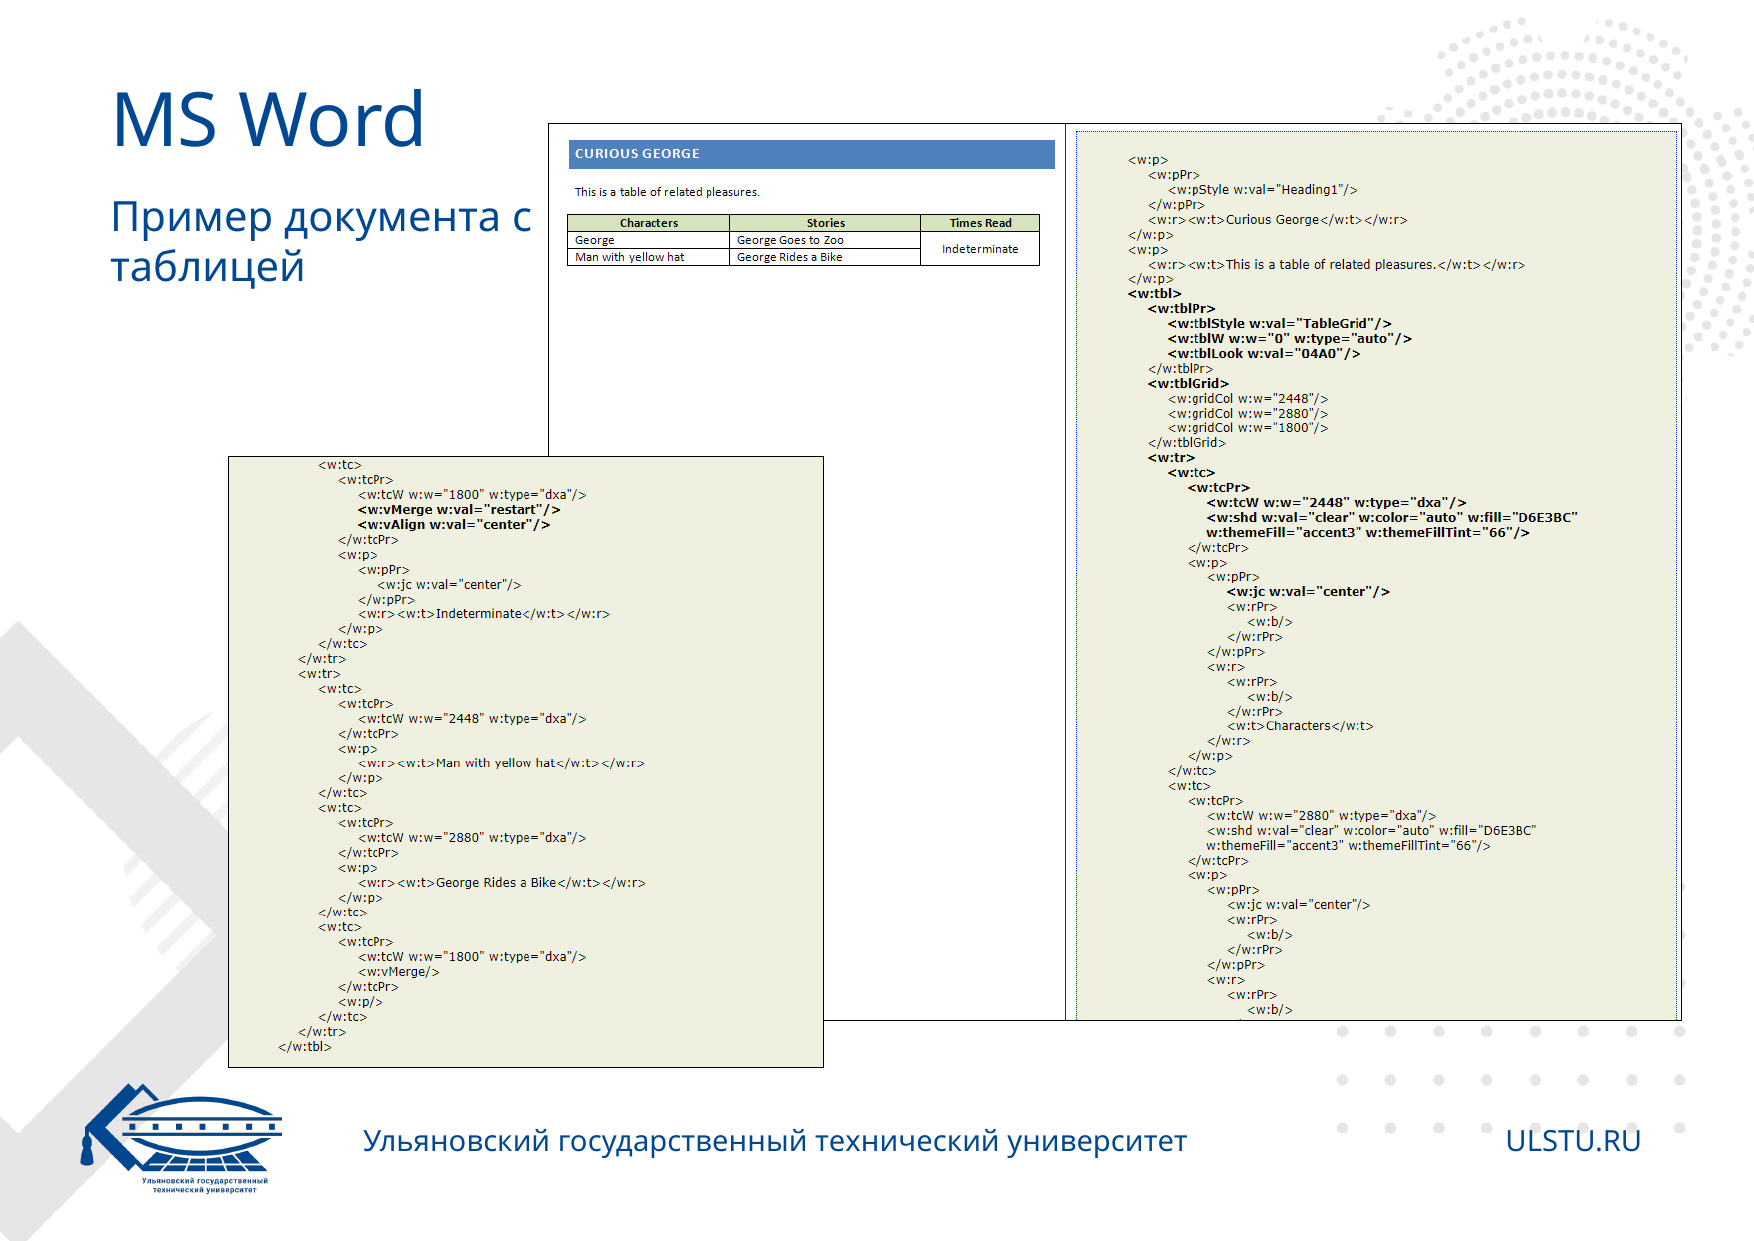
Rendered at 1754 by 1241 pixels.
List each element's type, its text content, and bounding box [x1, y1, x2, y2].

text_box Пример документа с таблицей [95, 182, 543, 271]
text_box Ульяновский государственный технический университет [348, 1114, 1278, 1174]
picture [0, 0, 1754, 1241]
text_box ULSTU.RU [1490, 1114, 1700, 1174]
text_box MS Word [95, 64, 1682, 182]
